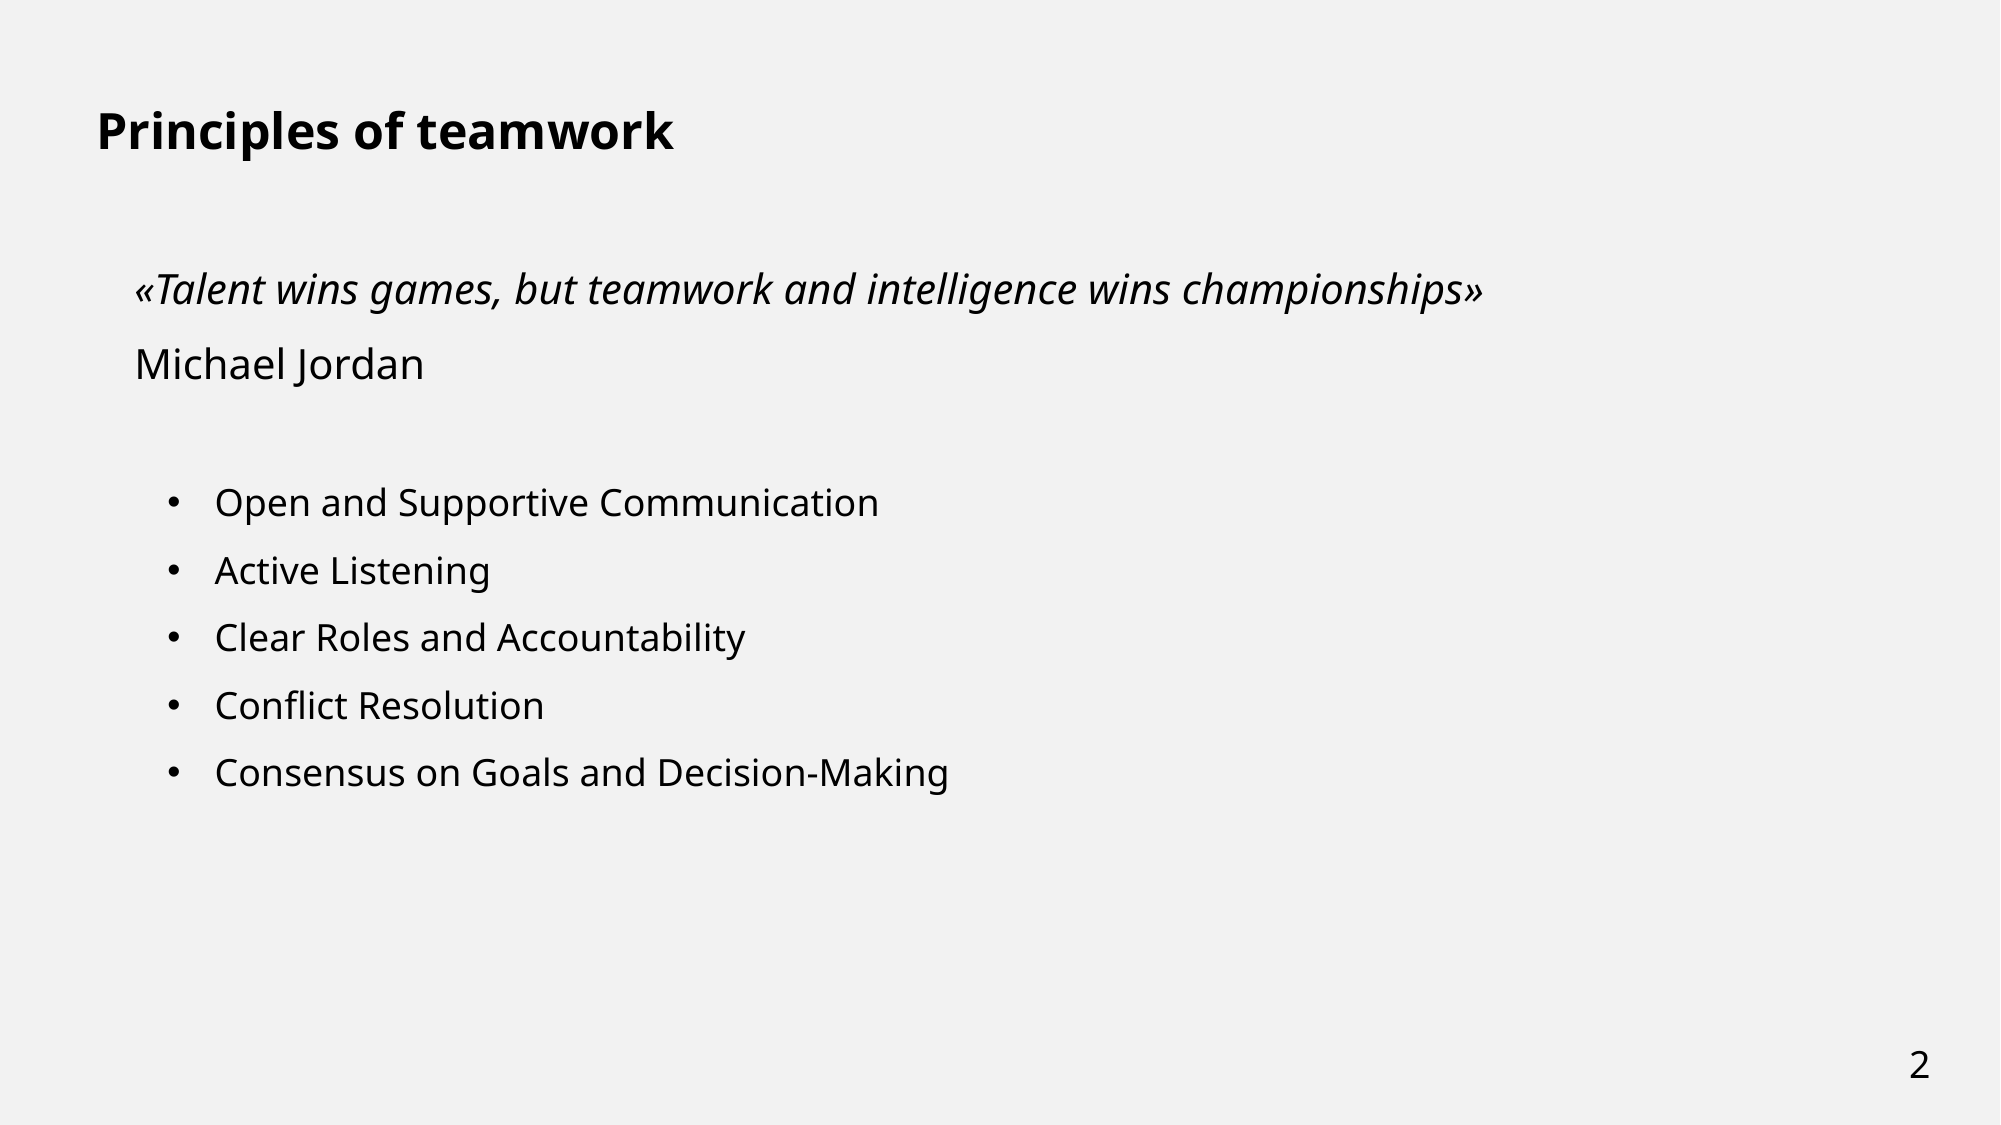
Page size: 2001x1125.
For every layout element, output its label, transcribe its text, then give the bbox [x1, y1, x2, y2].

text_box Open and Supportive Communication Active Listening Clear Roles and Accountability Conflict Resolution Consensus on Goals and Decision-Making [152, 449, 1101, 802]
text_box Principles of teamwork [81, 92, 690, 168]
text_box «Talent wins games, but teamwork and intelligence wins championships» Michael Jordan [119, 230, 1946, 396]
text_box 2 [1843, 1011, 1946, 1094]
